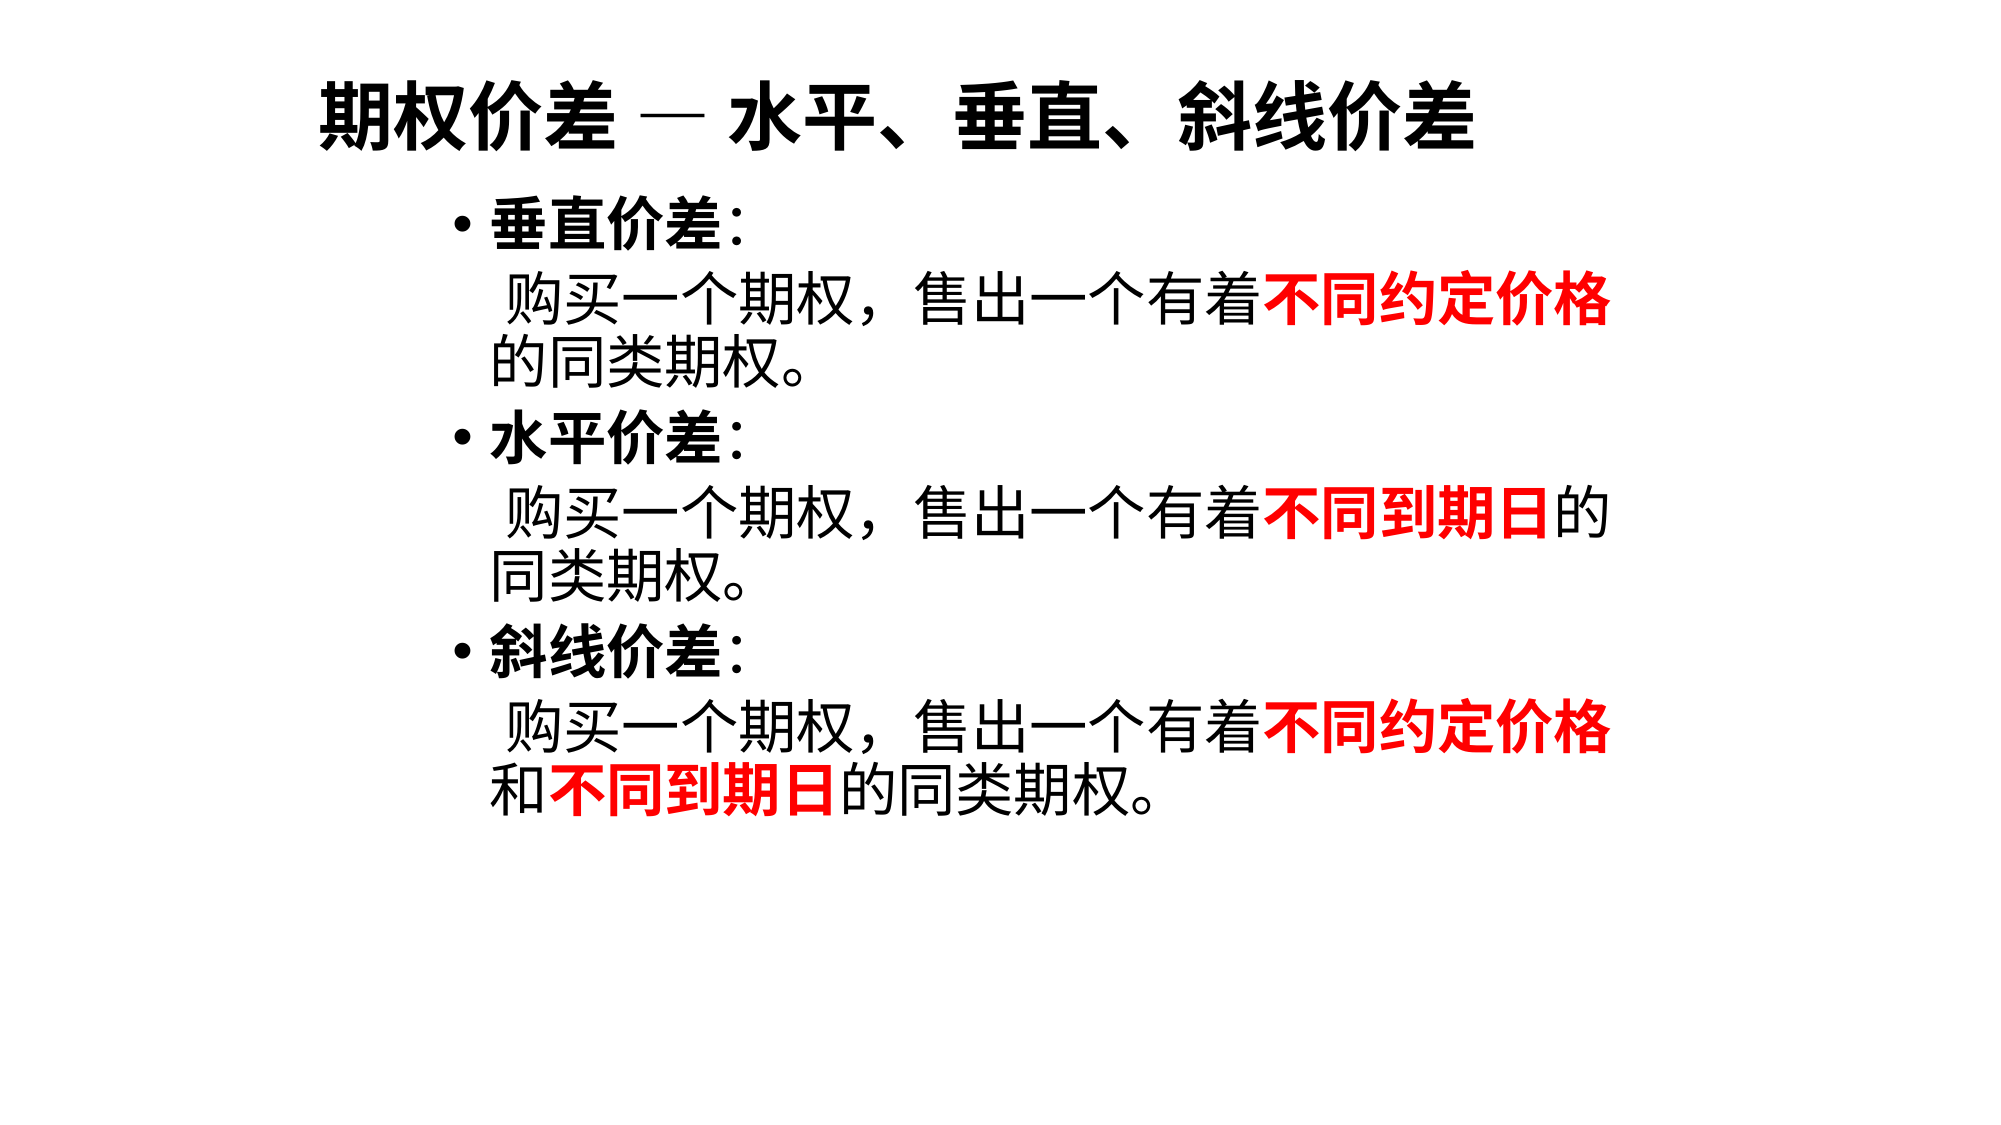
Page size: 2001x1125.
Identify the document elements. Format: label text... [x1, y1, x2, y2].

list 垂直价差： 购买一个期权，售出一个有着不同约定价格的同类期权。 水平价差： 购买一个期权，售出一个有着不同到期日的同类期权。 斜线价差： 购买一个期权，售出一个有着不同约定价格和不同到期日的同类期权。 [362, 187, 1638, 963]
title 期权价差 — 水平、垂直、斜线价差 [303, 66, 1652, 174]
